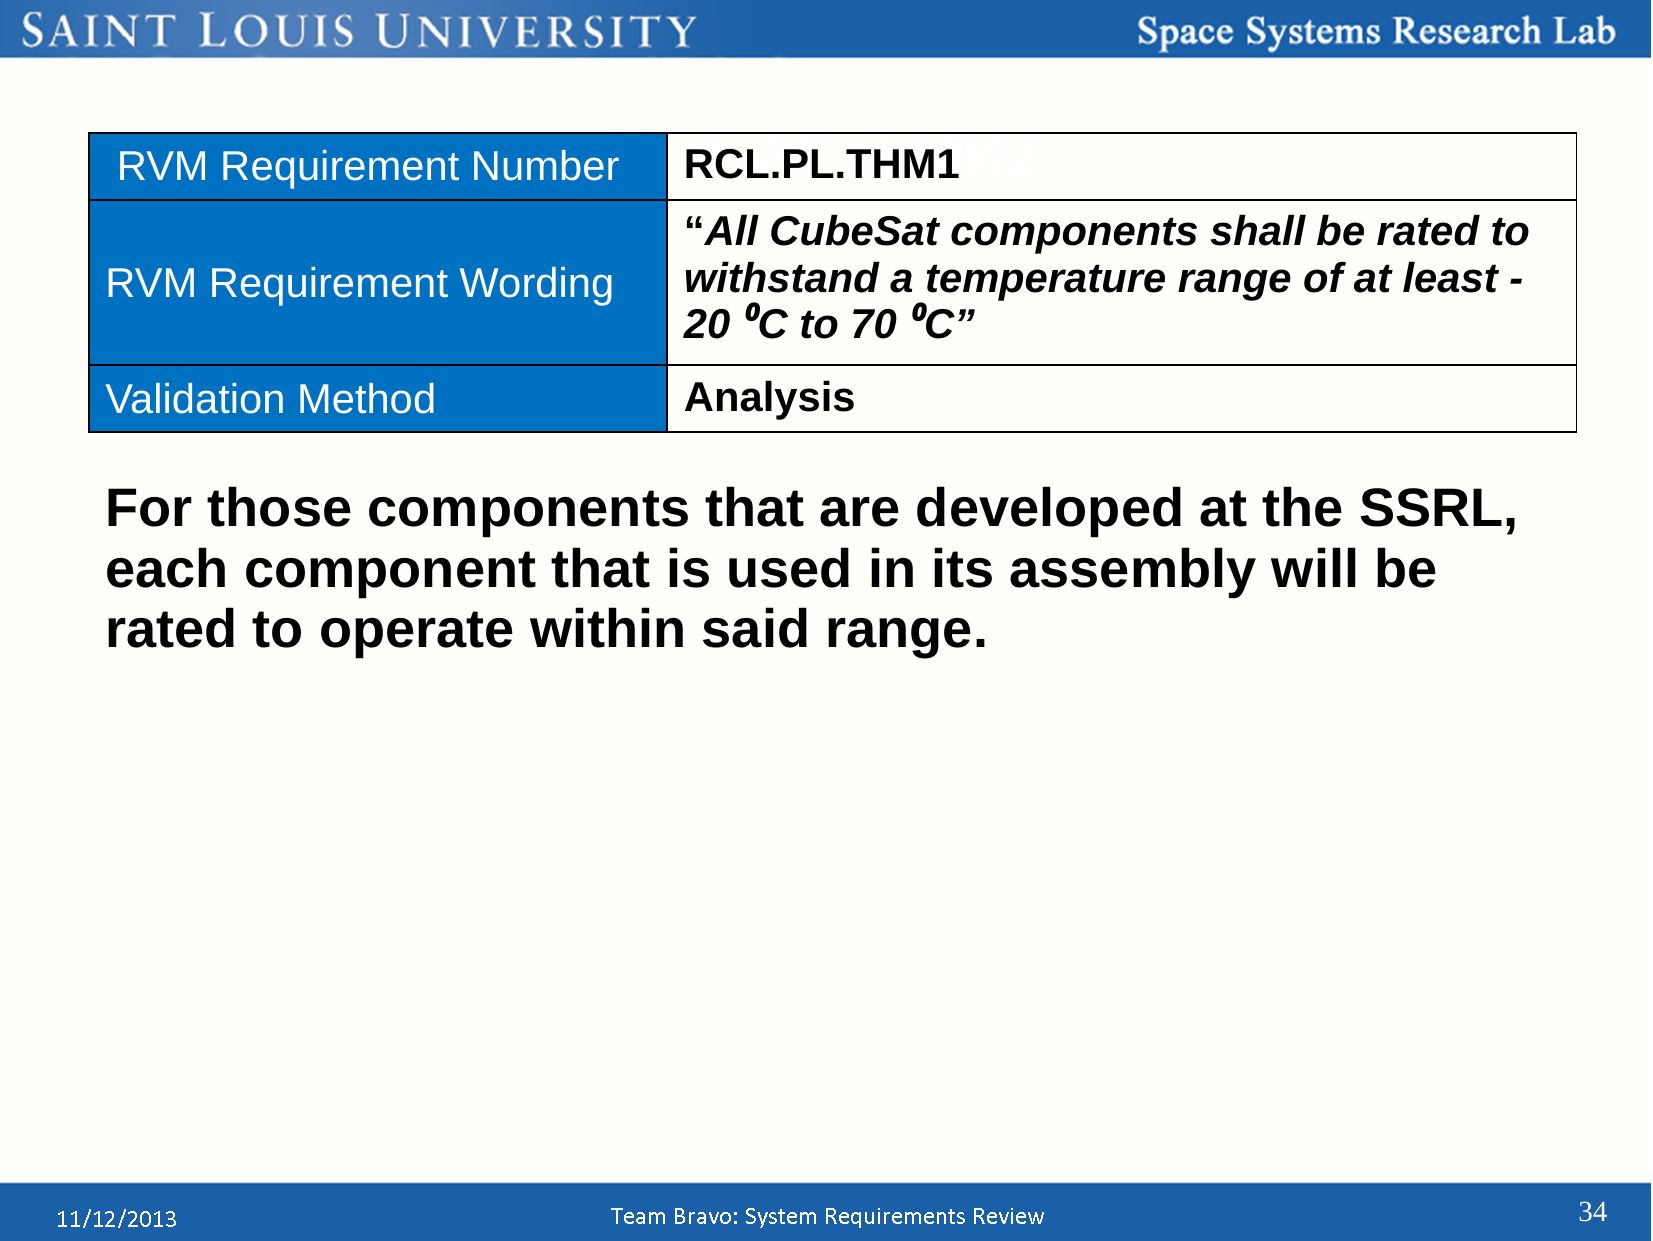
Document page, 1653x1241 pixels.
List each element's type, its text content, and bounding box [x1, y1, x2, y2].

table_cell RVM Requirement Wording [90, 201, 666, 364]
slide_number 34 [1563, 1195, 1623, 1241]
picture [0, 0, 1653, 1241]
table_header RVM Requirement Number [90, 134, 666, 199]
text_box For those components that are developed at the SSRL, each component that is used in its assembly will be rated to operate within said range. [88, 470, 1591, 669]
table_cell Analysis [668, 366, 1576, 431]
table_cell Validation Method [90, 366, 666, 431]
table_cell “All CubeSat components shall be rated to withstand a temperature range of at least -20 ⁰C to 70 ⁰C” [668, 201, 1576, 364]
title RCL.PL.THM1 [82, 49, 1569, 255]
table_header RCL.PL.THM1 [668, 134, 1576, 199]
